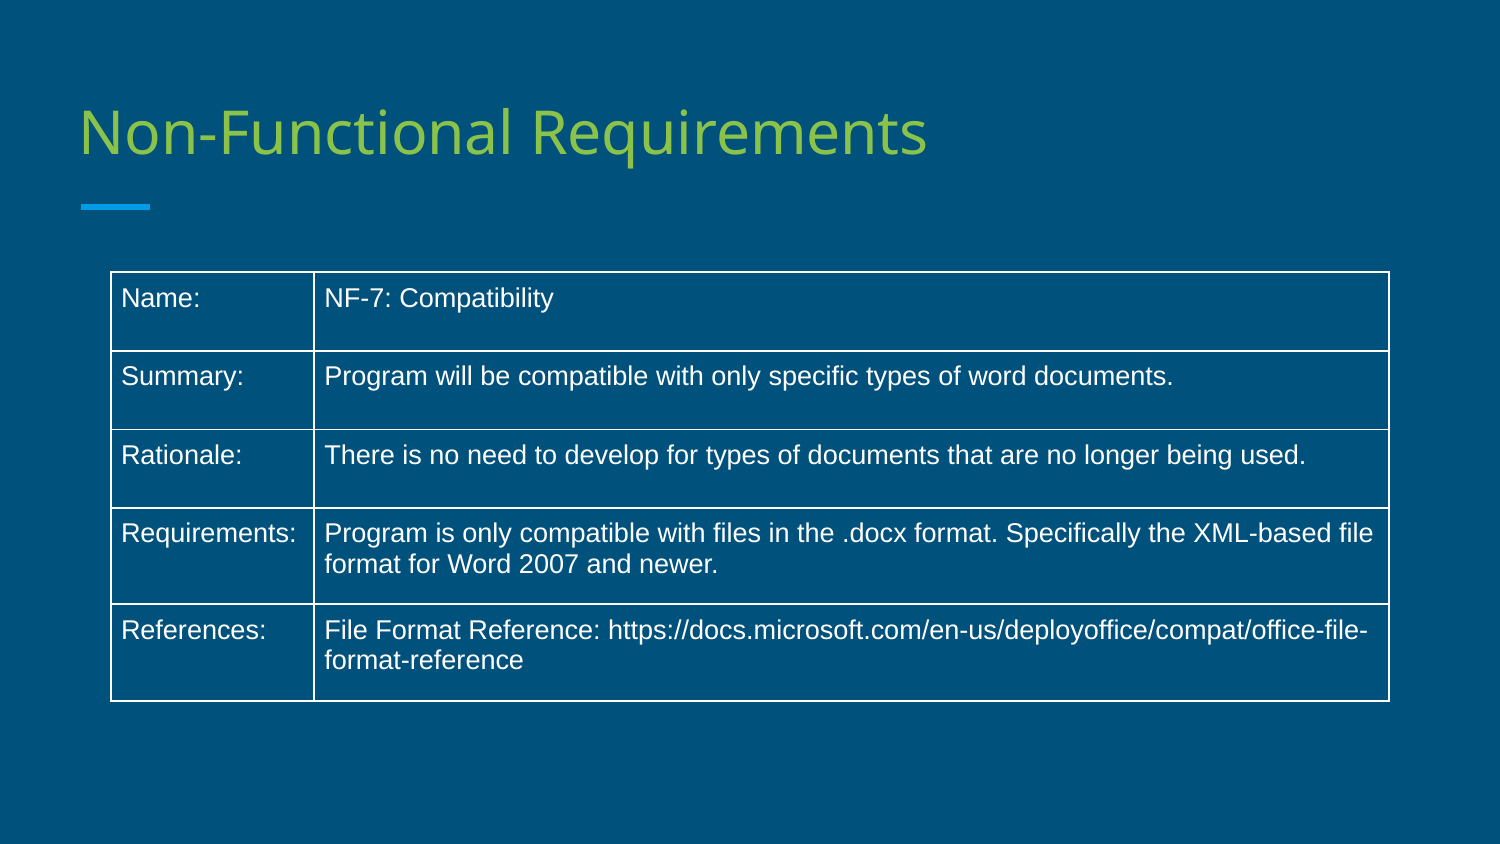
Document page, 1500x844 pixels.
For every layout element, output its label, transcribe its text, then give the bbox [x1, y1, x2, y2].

table_cell File Format Reference: https://docs.microsoft.com/en-us/deployoffice/compat/office-file-format-reference [315, 605, 1388, 700]
table_cell Program is only compatible with files in the .docx format. Specifically the XML-based file format for Word 2007 and newer. [315, 509, 1388, 603]
table_header Name: [112, 273, 313, 350]
table_cell References: [112, 605, 313, 700]
table_cell Requirements: [112, 509, 313, 603]
table_cell There is no need to develop for types of documents that are no longer being used. [315, 430, 1388, 507]
table_header NF-7: Compatibility [315, 273, 1388, 350]
table_cell Summary: [112, 352, 313, 429]
title Non-Functional Requirements [63, 75, 1437, 188]
table_cell Program will be compatible with only specific types of word documents. [315, 352, 1388, 429]
table_cell Rationale: [112, 430, 313, 507]
